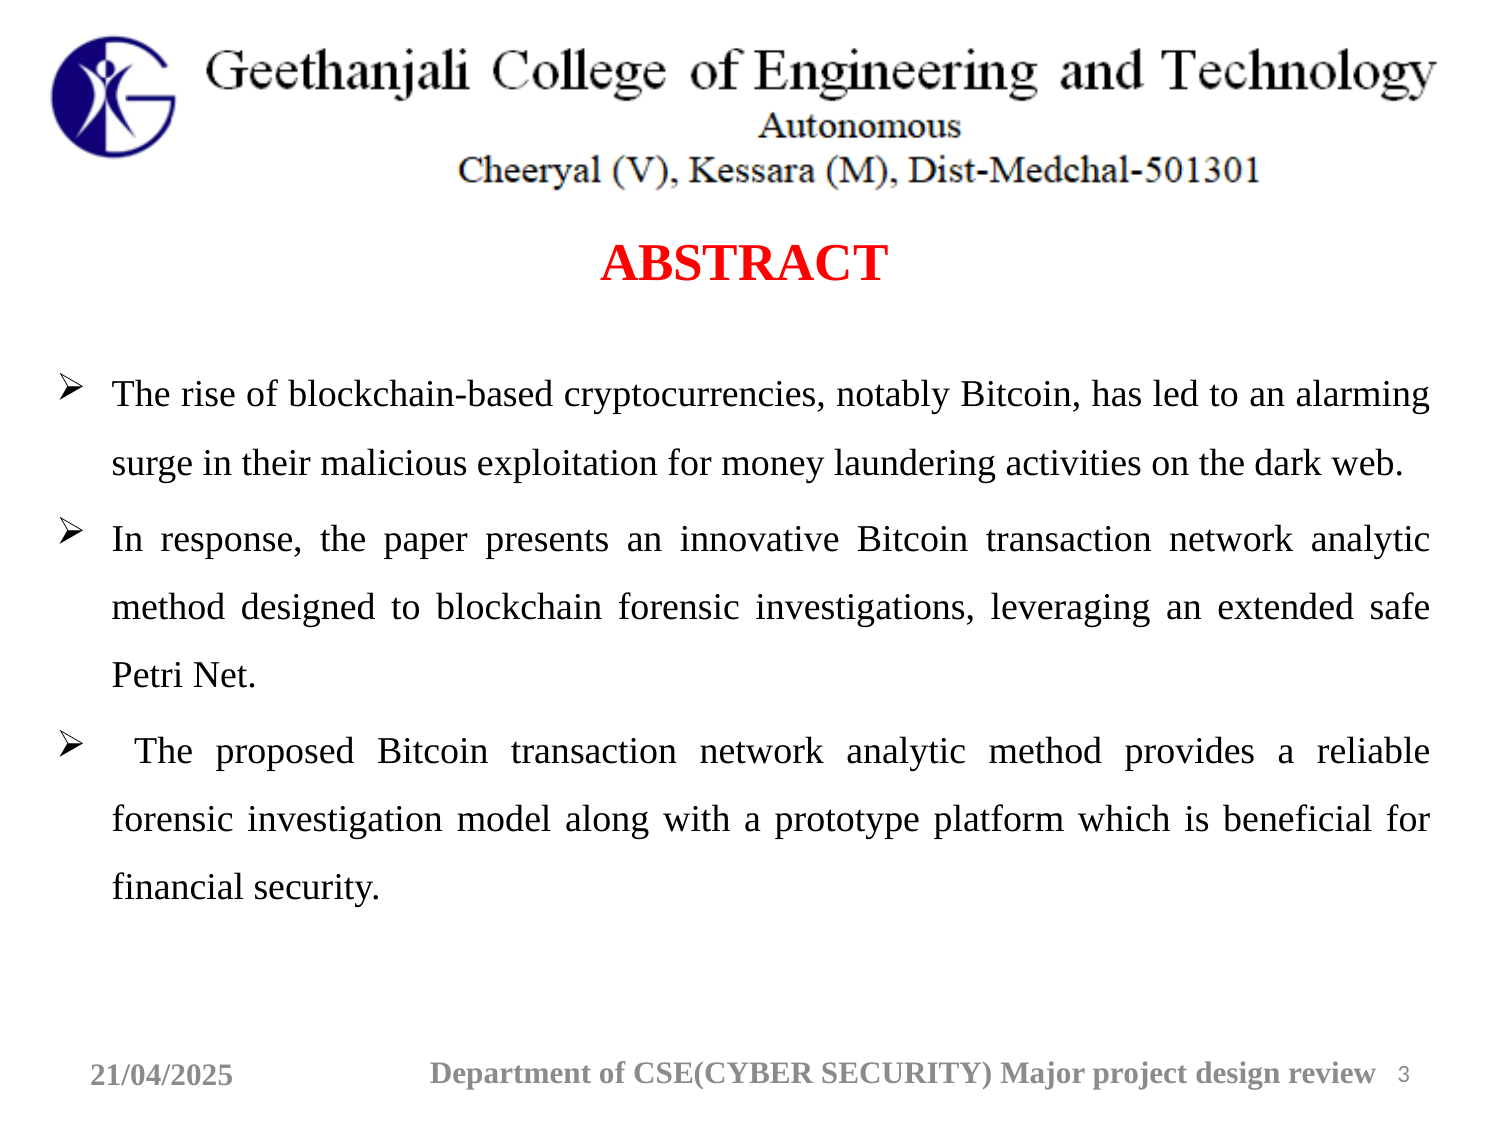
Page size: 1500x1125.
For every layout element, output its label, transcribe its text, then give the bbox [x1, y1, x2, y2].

picture [41, 14, 1448, 204]
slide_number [75, 1042, 425, 1103]
subtitle ABSTRACT The rise of blockchain-based cryptocurrencies, notably Bitcoin, has led to an alarming surge in their malicious exploitation for money laundering activities on the dark web. In response, the paper presents an innovative Bitcoin transaction network analytic method designed to blockchain forensic investigations, leveraging an extended safe Petri Net. The proposed Bitcoin transaction network analytic method provides a reliable forensic investigation model along with a prototype platform which is beneficial for financial security. [41, 219, 1447, 976]
footer Department of CSE(CYBER SECURITY) Major project design review [407, 1042, 1074, 1099]
slide_number 3 [1074, 1042, 1425, 1103]
